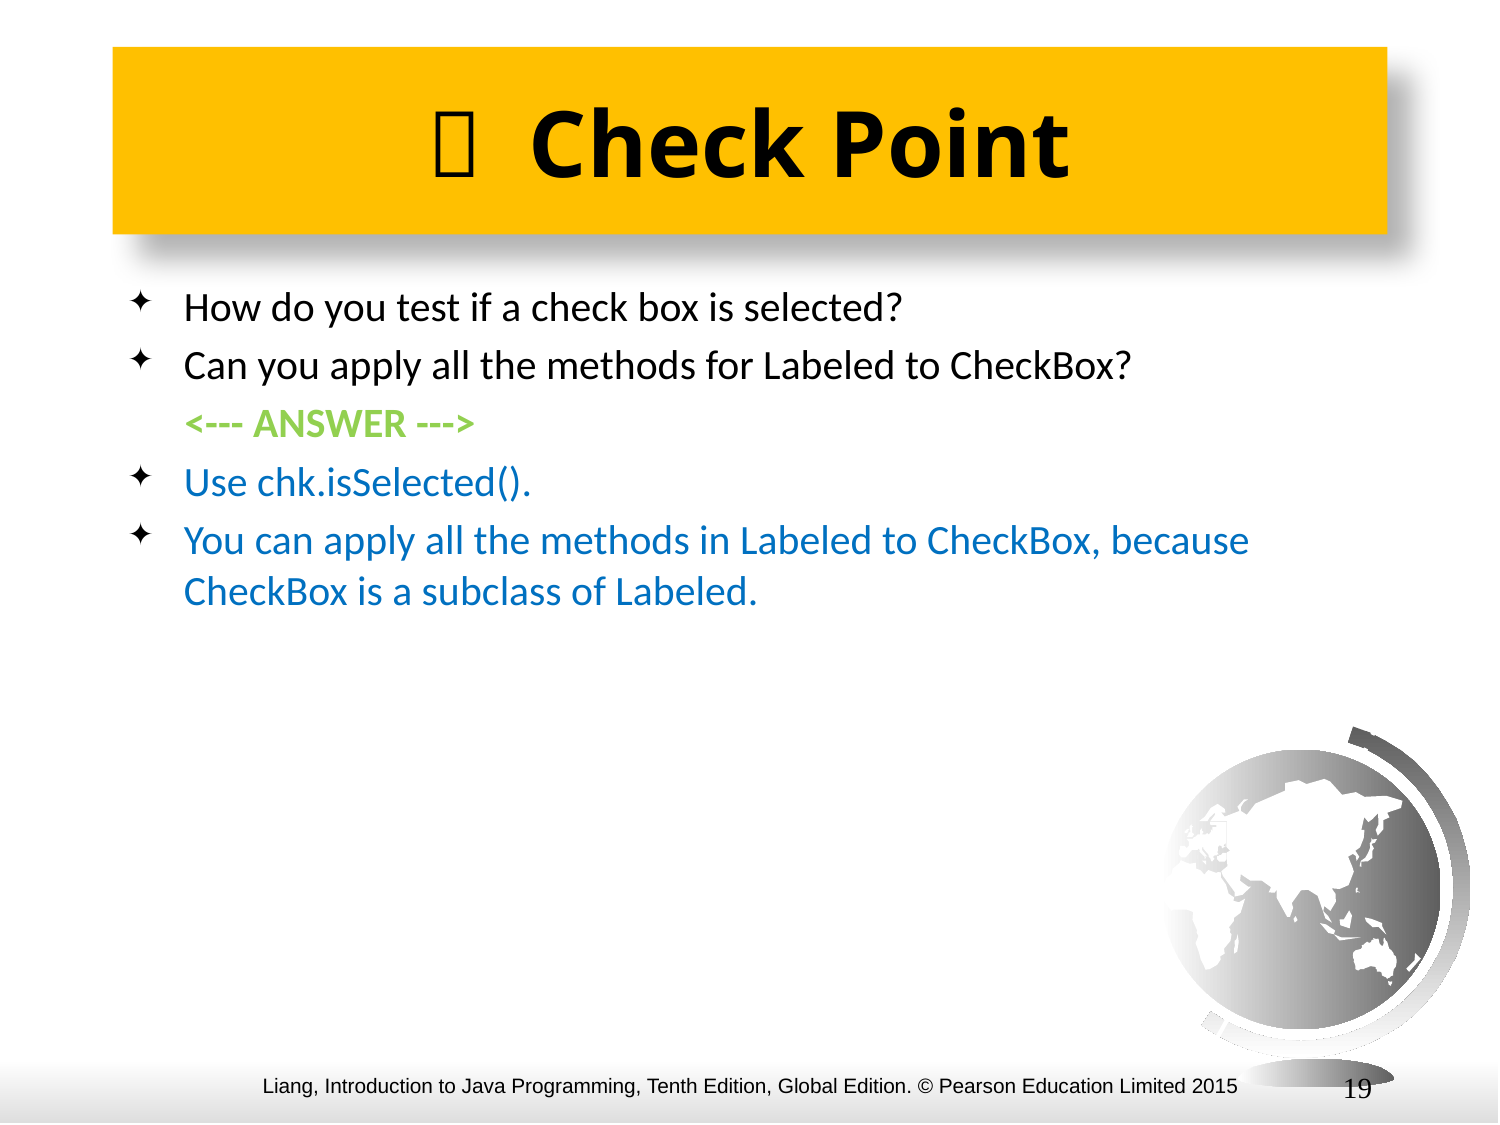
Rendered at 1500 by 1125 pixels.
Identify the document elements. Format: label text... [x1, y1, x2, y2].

list How do you test if a check box is selected? Can you apply all the methods for Labeled to CheckBox? <--- ANSWER ---> Use chk.isSelected(). You can apply all the methods in Labeled to CheckBox, because CheckBox is a subclass of Labeled. [112, 271, 1388, 1050]
slide_number 19 [1074, 1049, 1388, 1125]
title  Check Point [112, 46, 1388, 235]
